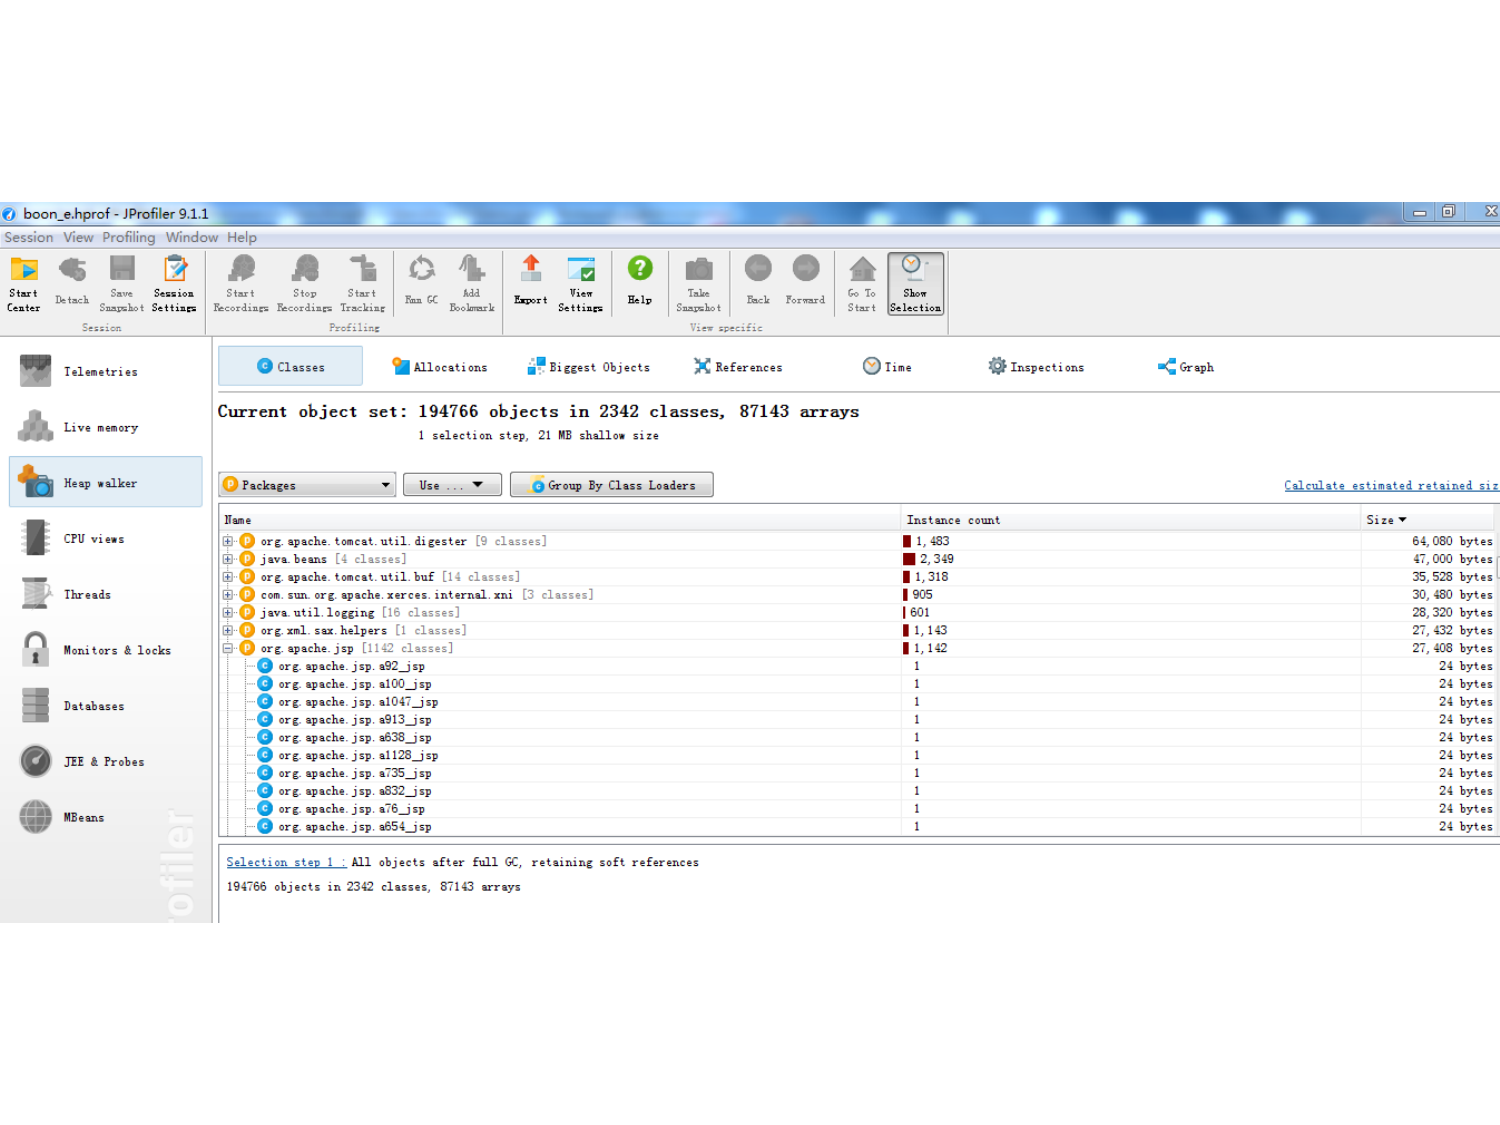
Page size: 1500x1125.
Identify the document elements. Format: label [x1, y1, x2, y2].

picture [0, 201, 1500, 923]
